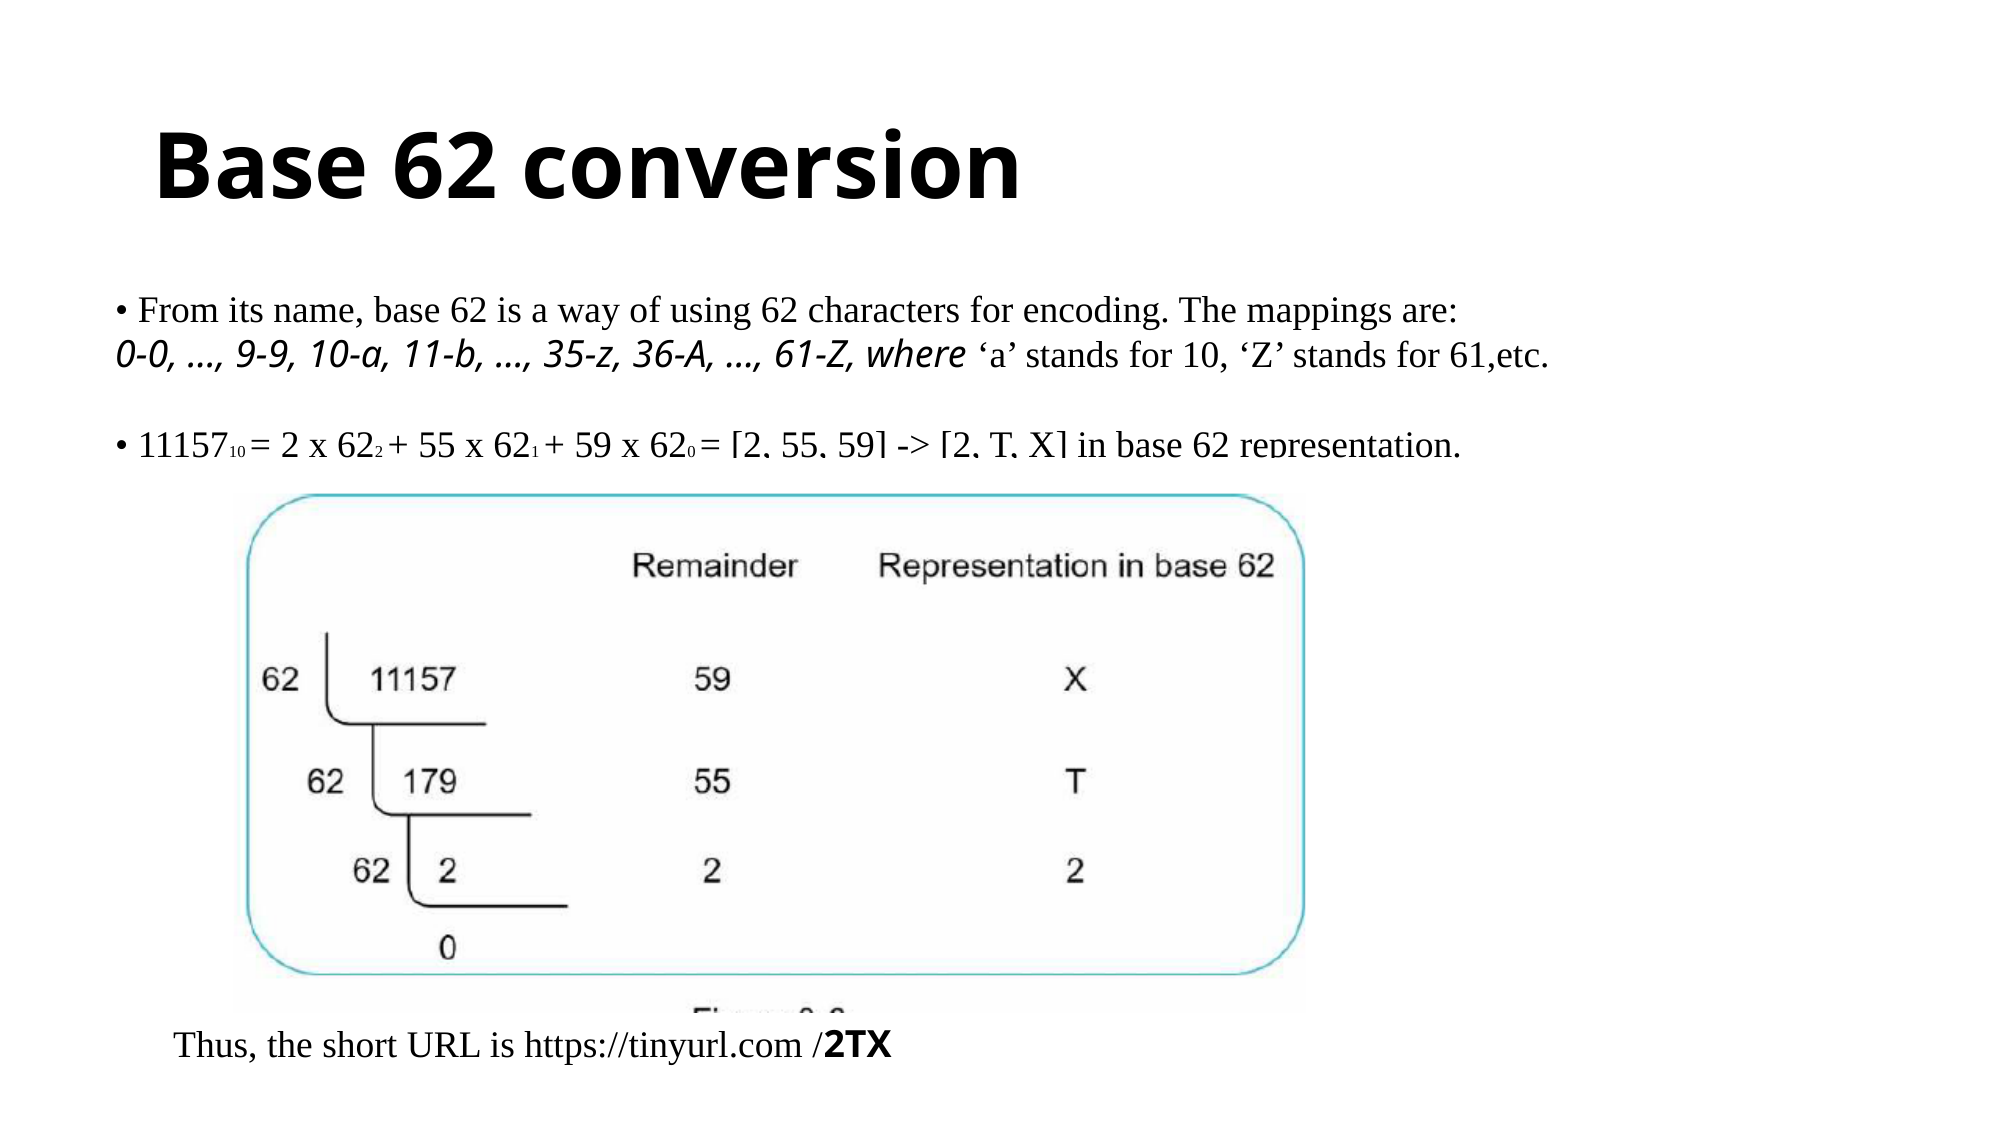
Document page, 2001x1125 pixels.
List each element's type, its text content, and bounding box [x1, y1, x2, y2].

text_box • From its name, base 62 is a way of using 62 characters for encoding. The mappings are: 0-0, ..., 9-9, 10-a, 11-b, ..., 35-z, 36-A, ..., 61-Z, where ‘a’ stands for 10, ‘Z’ stands for 61,etc. • 1115710 = 2 x 622 + 55 x 621 + 59 x 620 = [2, 55, 59] -> [2, T, X] in base 62 representation. [100, 277, 1879, 472]
title Base 62 conversion [137, 59, 1863, 277]
picture [214, 458, 1346, 1013]
text_box Thus, the short URL is https://tinyurl.com /2TX [158, 1012, 907, 1073]
